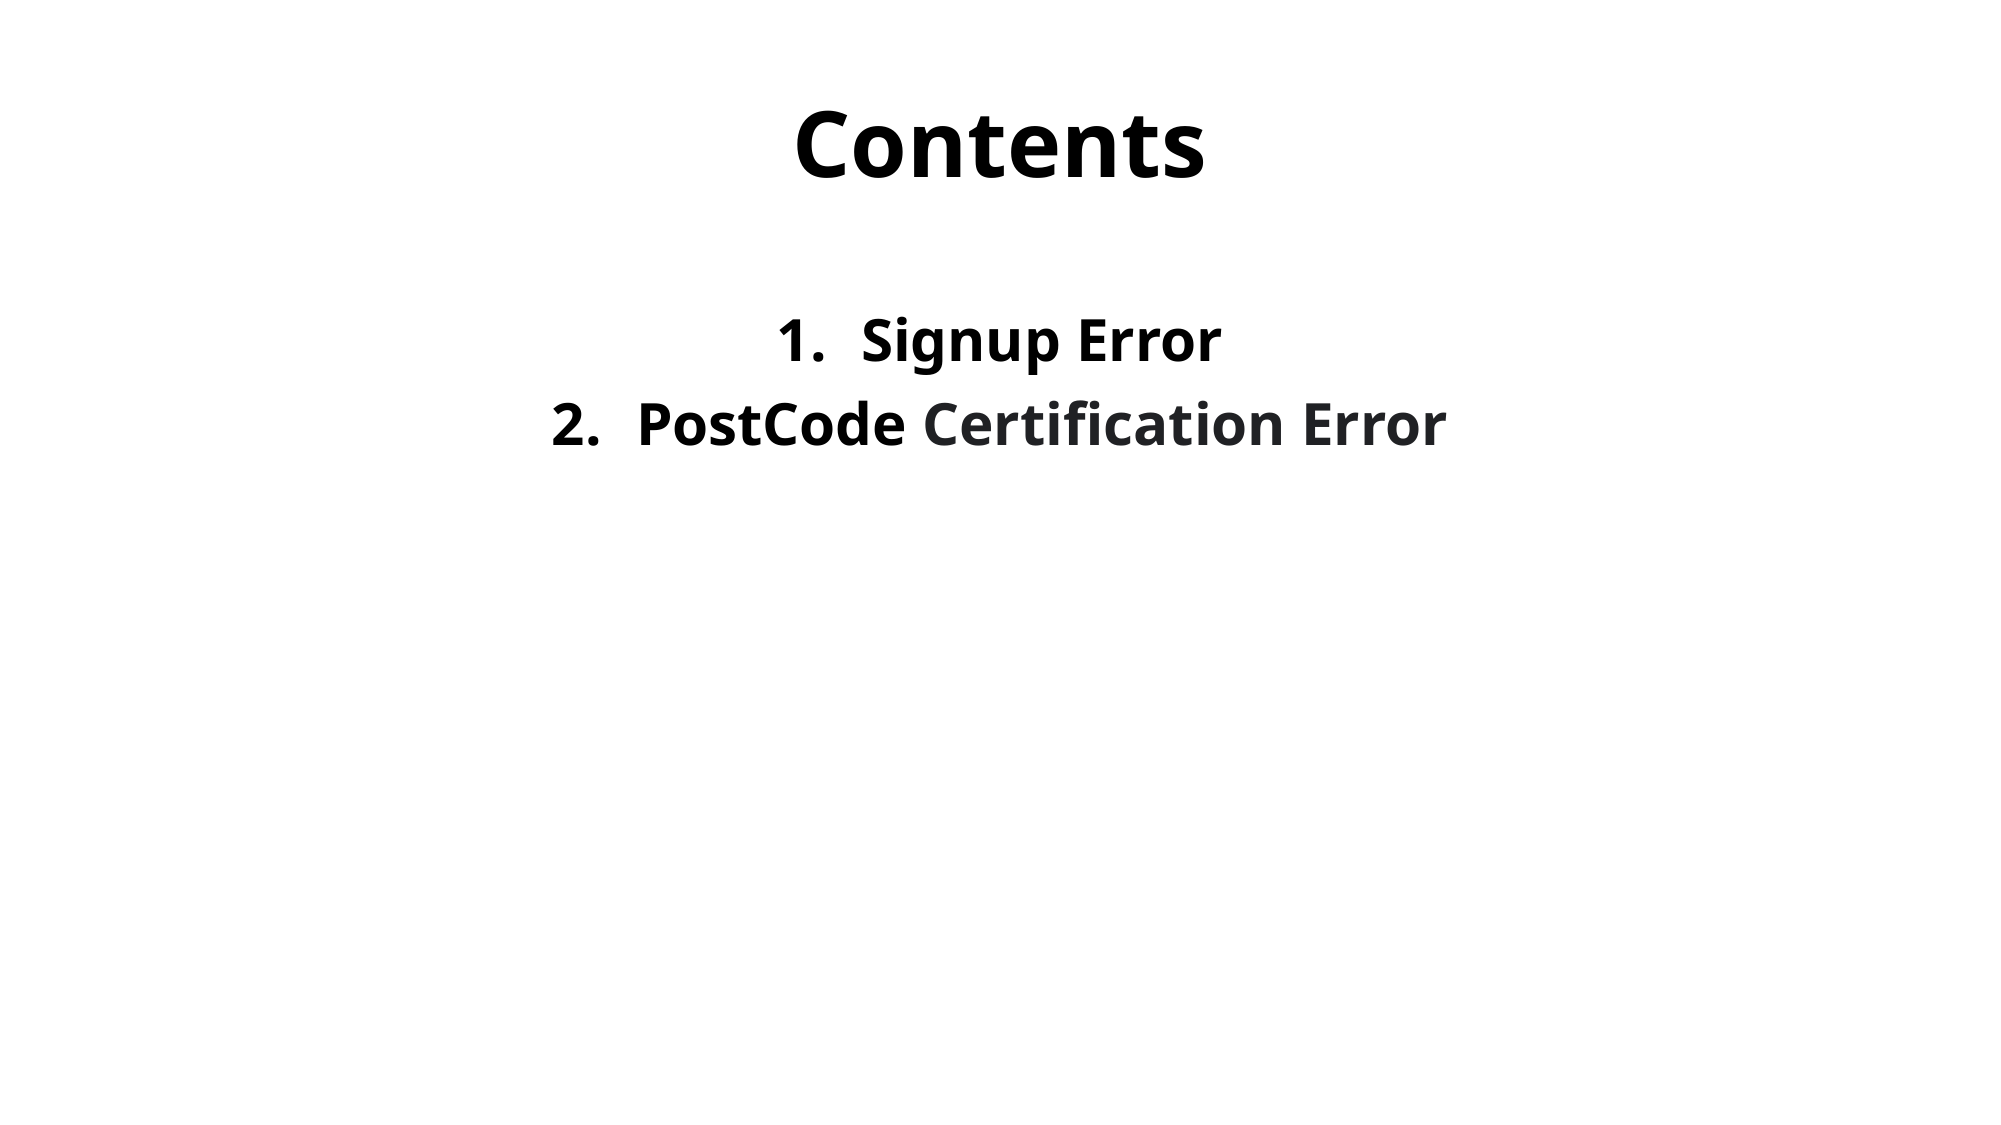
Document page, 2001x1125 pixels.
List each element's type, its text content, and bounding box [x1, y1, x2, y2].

title Contents [137, 39, 1863, 257]
list Signup Error PostCode Certification Error [137, 303, 1863, 1018]
